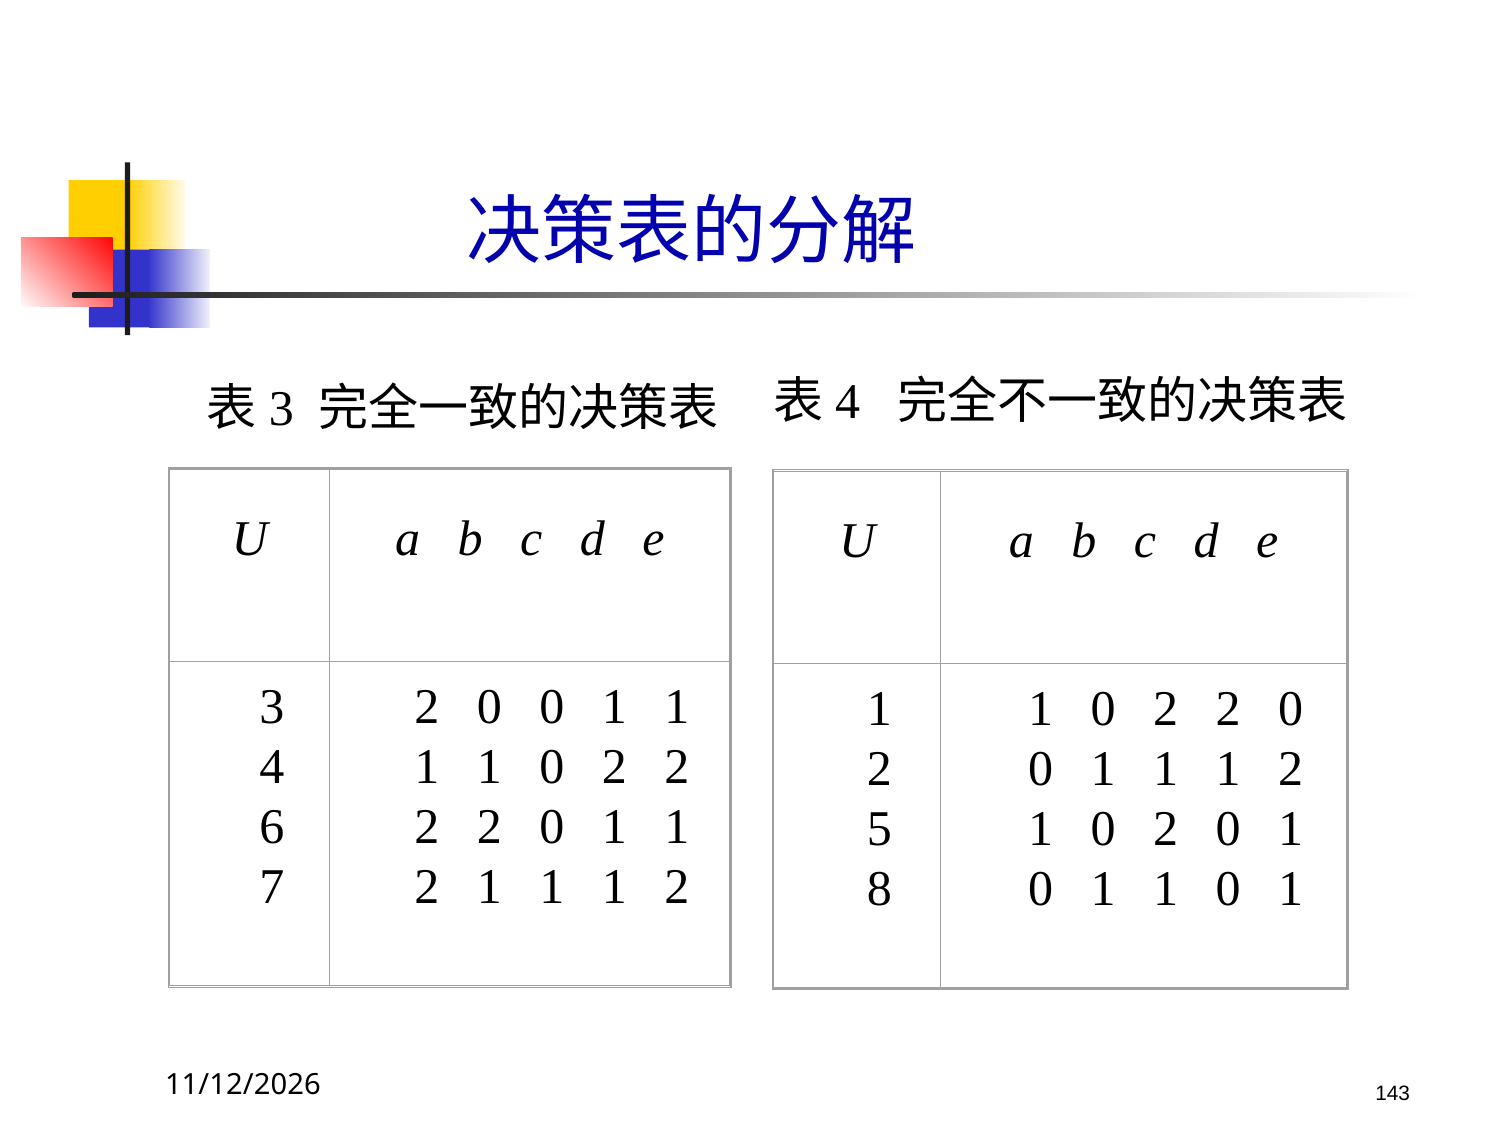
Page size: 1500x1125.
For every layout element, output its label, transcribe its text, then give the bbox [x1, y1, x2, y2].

text_box 表3 完全一致的决策表 [162, 367, 763, 443]
text_box 决策表的分解 [452, 174, 932, 280]
text_box 表4 完全不一致的决策表 [741, 360, 1379, 436]
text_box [772, 469, 1348, 990]
slide_number 143 [1112, 1037, 1426, 1113]
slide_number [149, 1037, 463, 1113]
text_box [168, 467, 732, 988]
